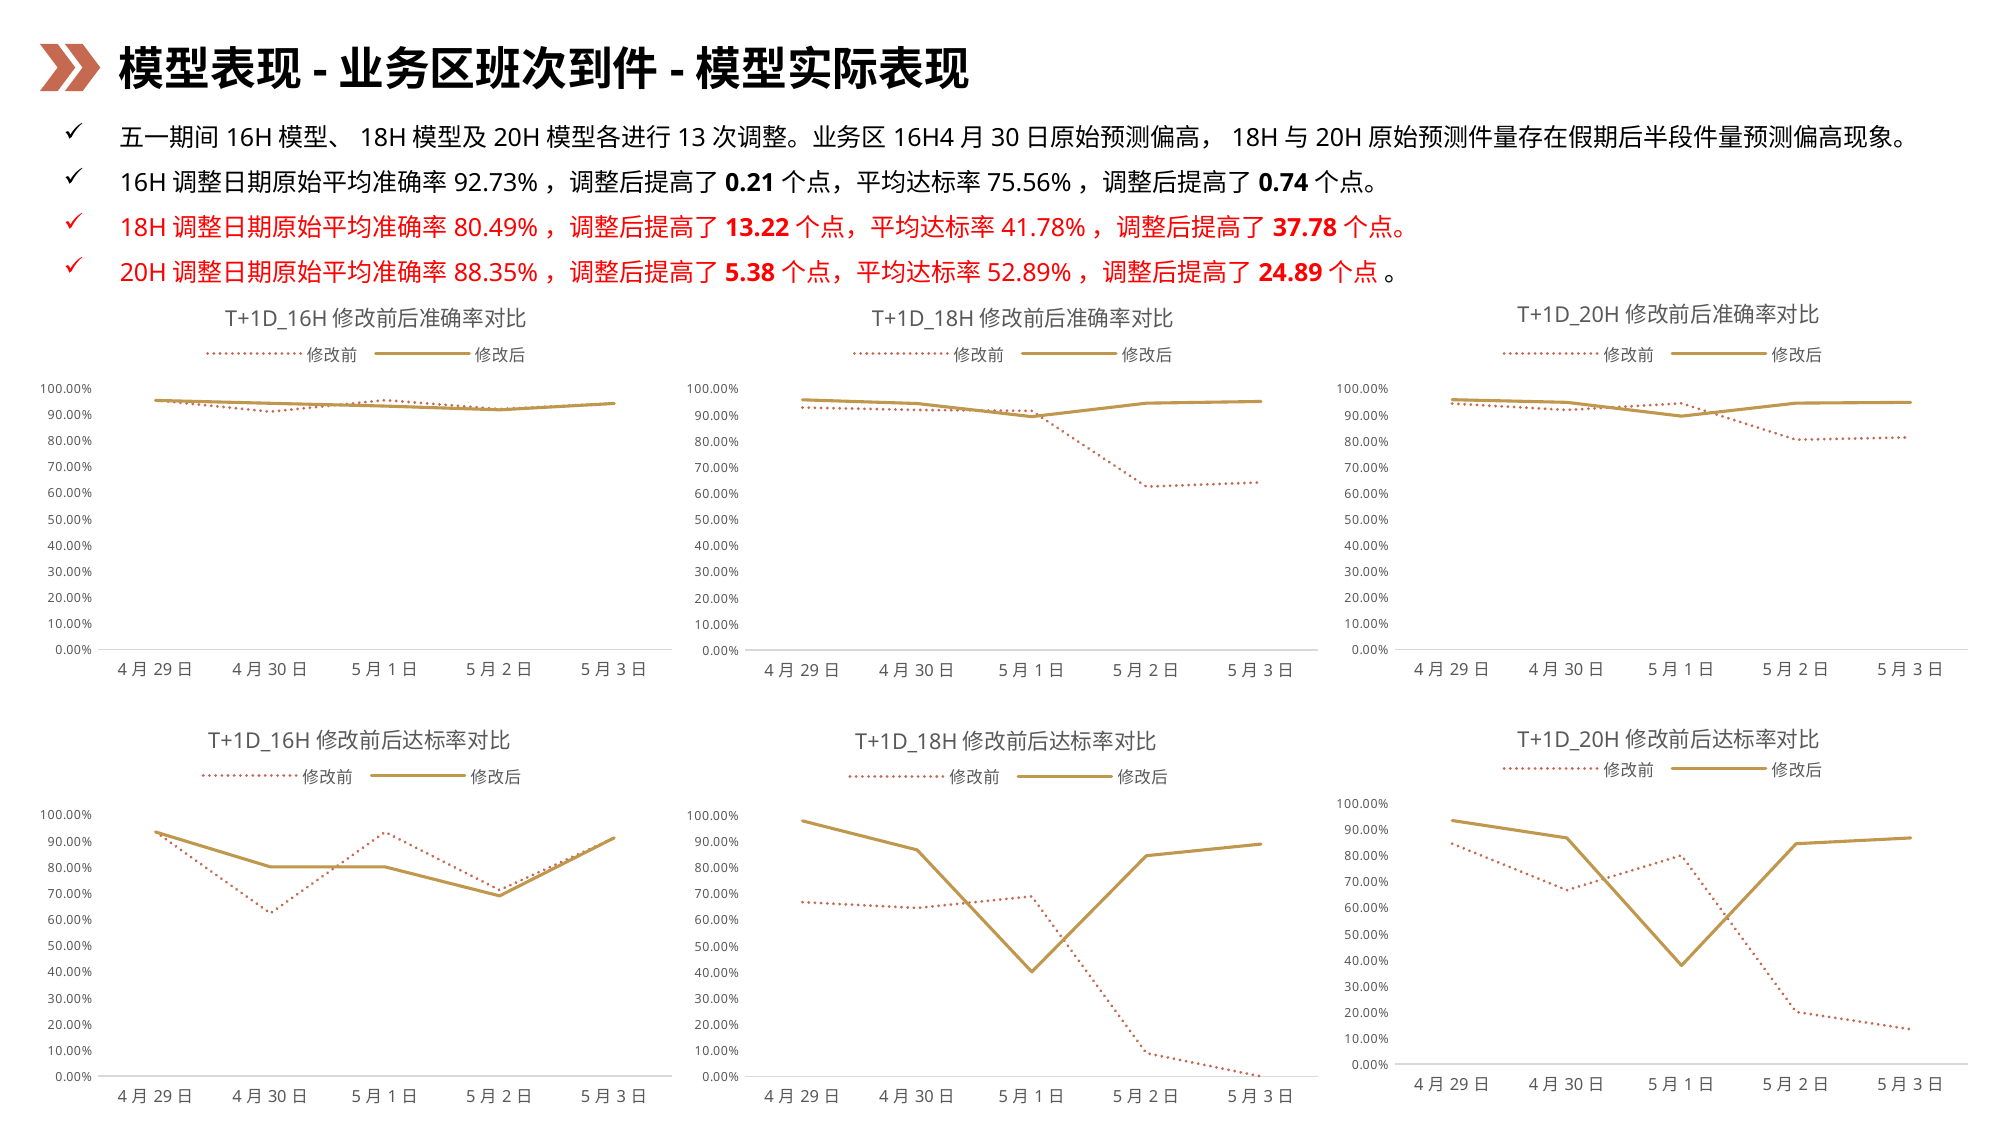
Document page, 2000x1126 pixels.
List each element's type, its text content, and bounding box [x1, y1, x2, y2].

chart [39, 290, 673, 1126]
text_box [62, 41, 102, 94]
chart [686, 290, 1320, 1126]
text_box [37, 41, 77, 94]
text_box 模型表现-业务区班次到件-模型实际表现 [104, 32, 985, 99]
text_box 五一期间16H模型、18H模型及20H模型各进行13次调整。业务区16H4月30日原始预测偏高，18H与20H原始预测件量存在假期后半段件量预测偏高现象。 16H调整日期原始平均准确率92.73%，调整后提高了0.21个点，平均达标率75.56%，调整后提高了0.74个点。 18H调整日期原始平均准确率80.49%，调整后提高了13.22个点，平均达标率41.78%，调整后提高了37.78个点。 20H调整日期原始平均准确率88.35%，调整后提高了5.38个点，平均达标率52.89%，调整后提高了24.89个点 。 [48, 99, 1916, 294]
chart [1336, 290, 1970, 1126]
